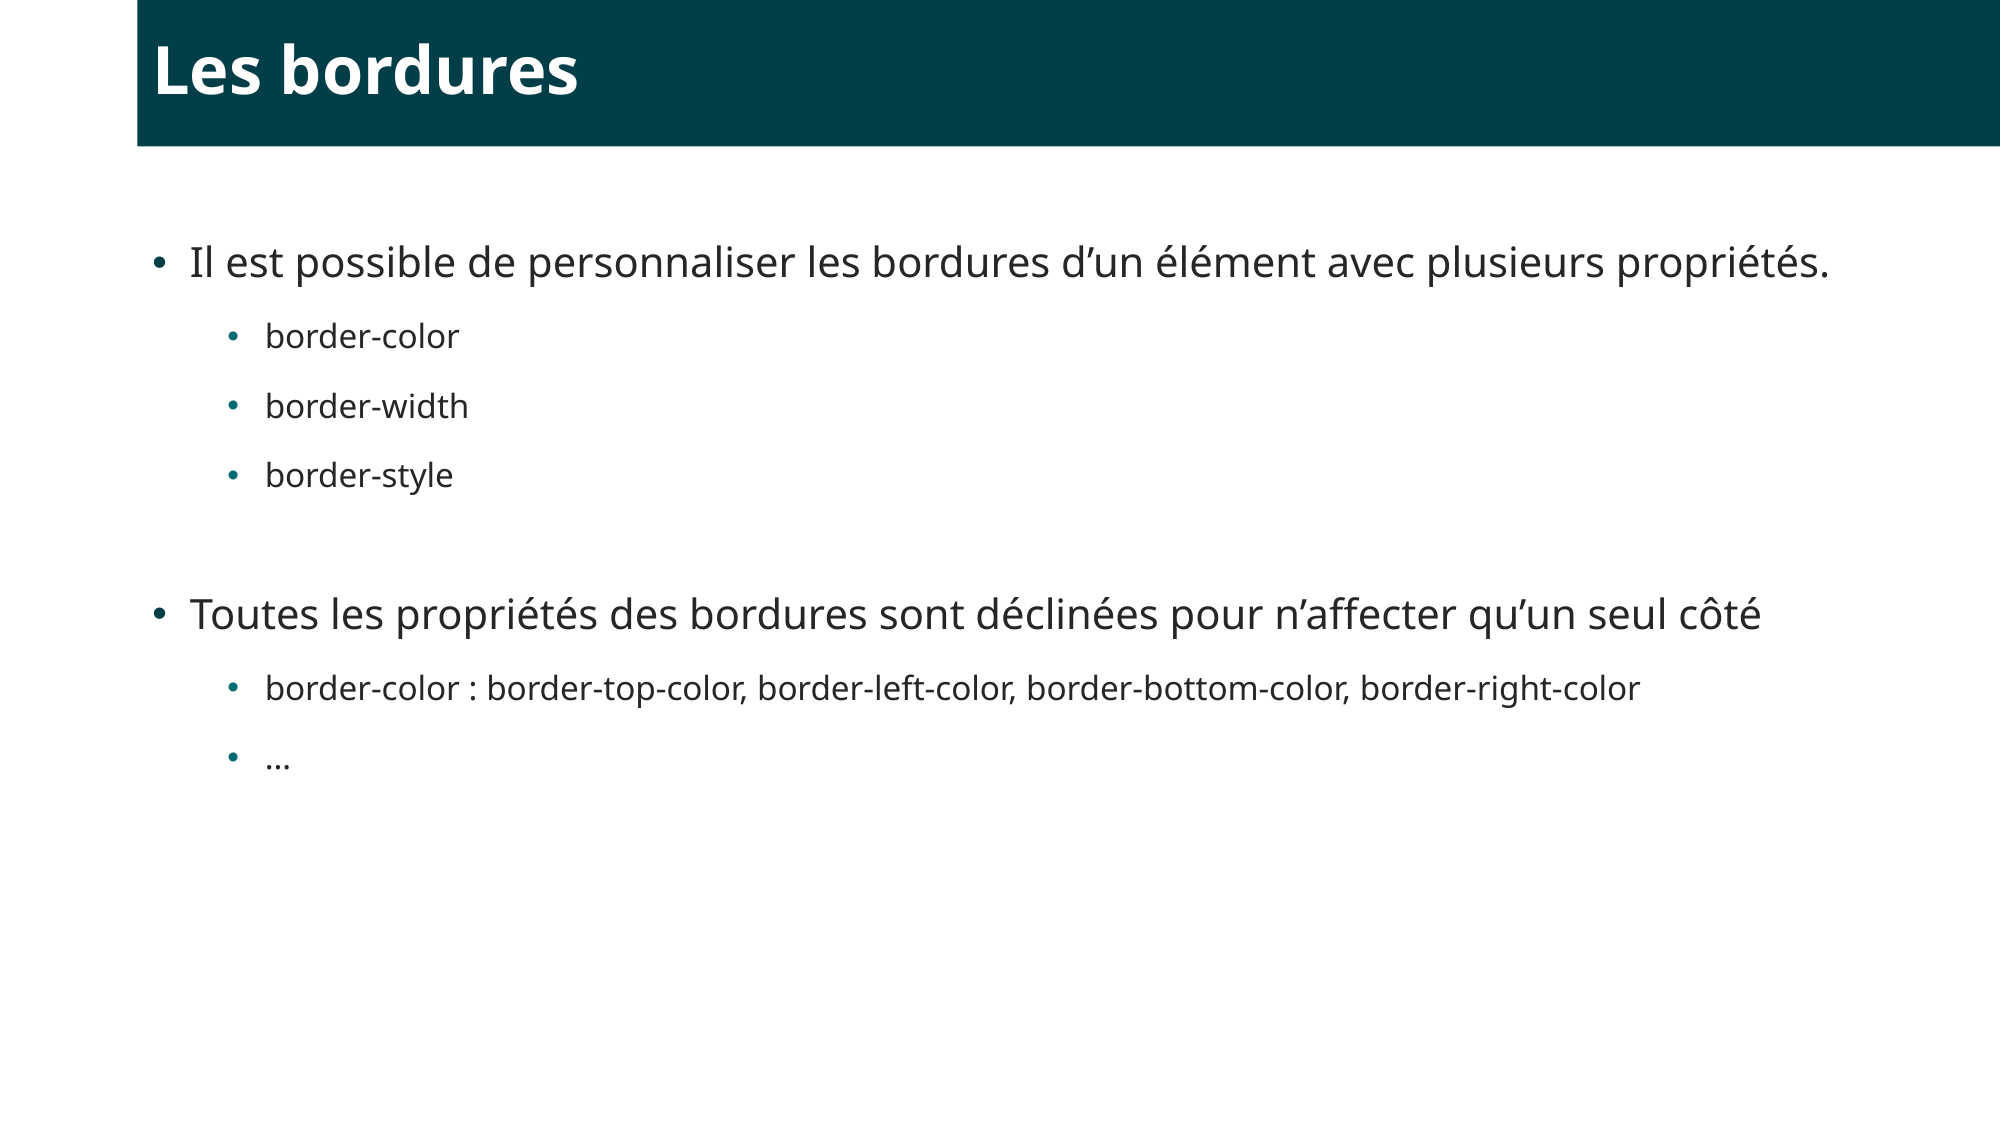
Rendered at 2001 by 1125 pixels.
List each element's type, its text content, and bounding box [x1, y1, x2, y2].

title Les bordures [137, 0, 1863, 147]
list Il est possible de personnaliser les bordures d’un élément avec plusieurs propriétés. border-color border-width border-style Toutes les propriétés des bordures sont déclinées pour n’affecter qu’un seul côté border-color : border-top-color, border-left-color, border-bottom-color, border-right-color … [137, 234, 1863, 1014]
